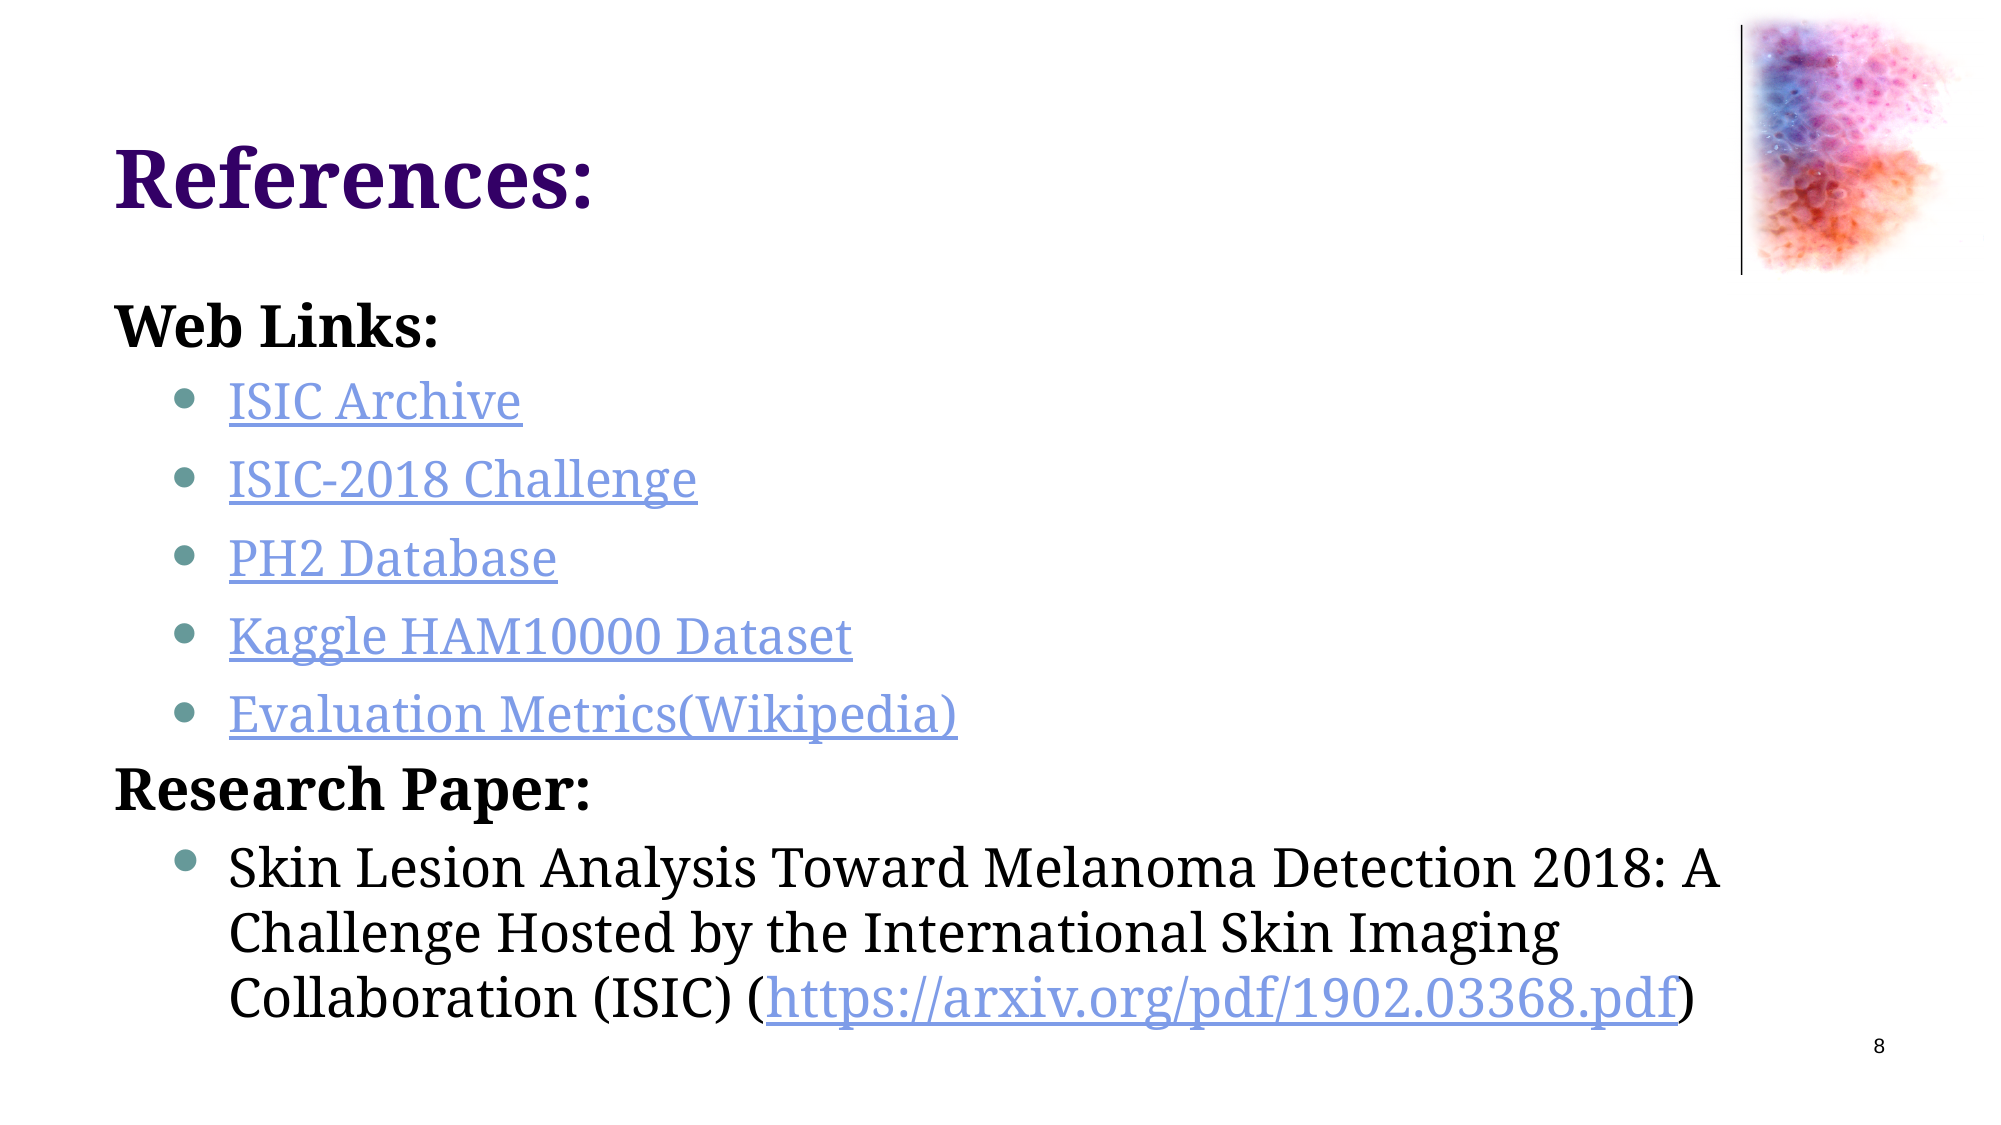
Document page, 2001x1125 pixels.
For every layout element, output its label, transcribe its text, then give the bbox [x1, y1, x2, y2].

text_box Research Paper: Skin Lesion Analysis Toward Melanoma Detection 2018: A Challenge Hosted by the International Skin Imaging Collaboration (ISIC) (https://arxiv.org/pdf/1902.03368.pdf) [99, 744, 1900, 1100]
picture [1727, 7, 1984, 295]
list Web Links: ISIC Archive ISIC-2018 Challenge PH2 Database Kaggle HAM10000 Dataset Evaluation Metrics(Wikipedia) [99, 282, 1900, 744]
title References: [99, 20, 1750, 233]
